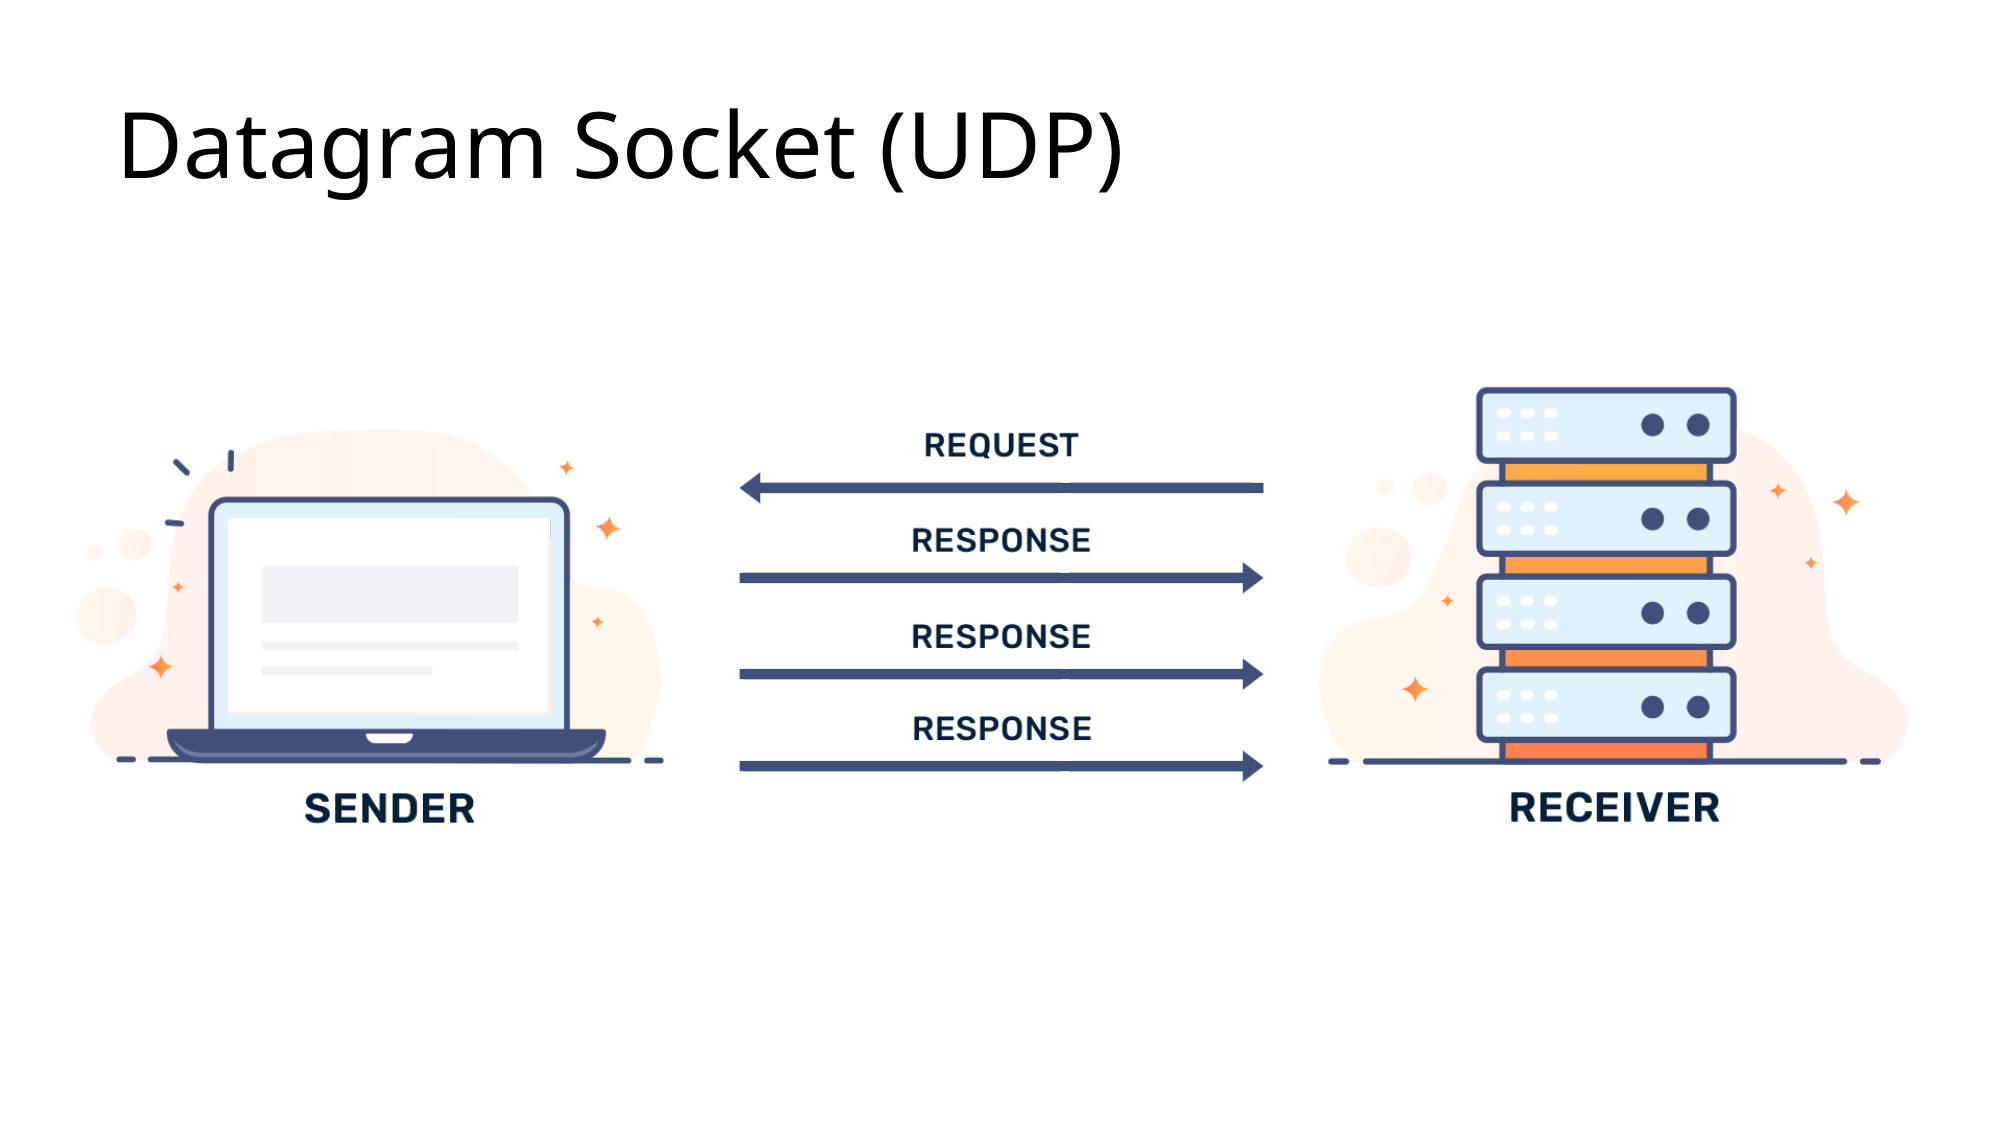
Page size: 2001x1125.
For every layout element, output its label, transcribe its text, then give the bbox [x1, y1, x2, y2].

picture [0, 345, 2000, 875]
title Datagram Socket (UDP) [101, 40, 1827, 258]
